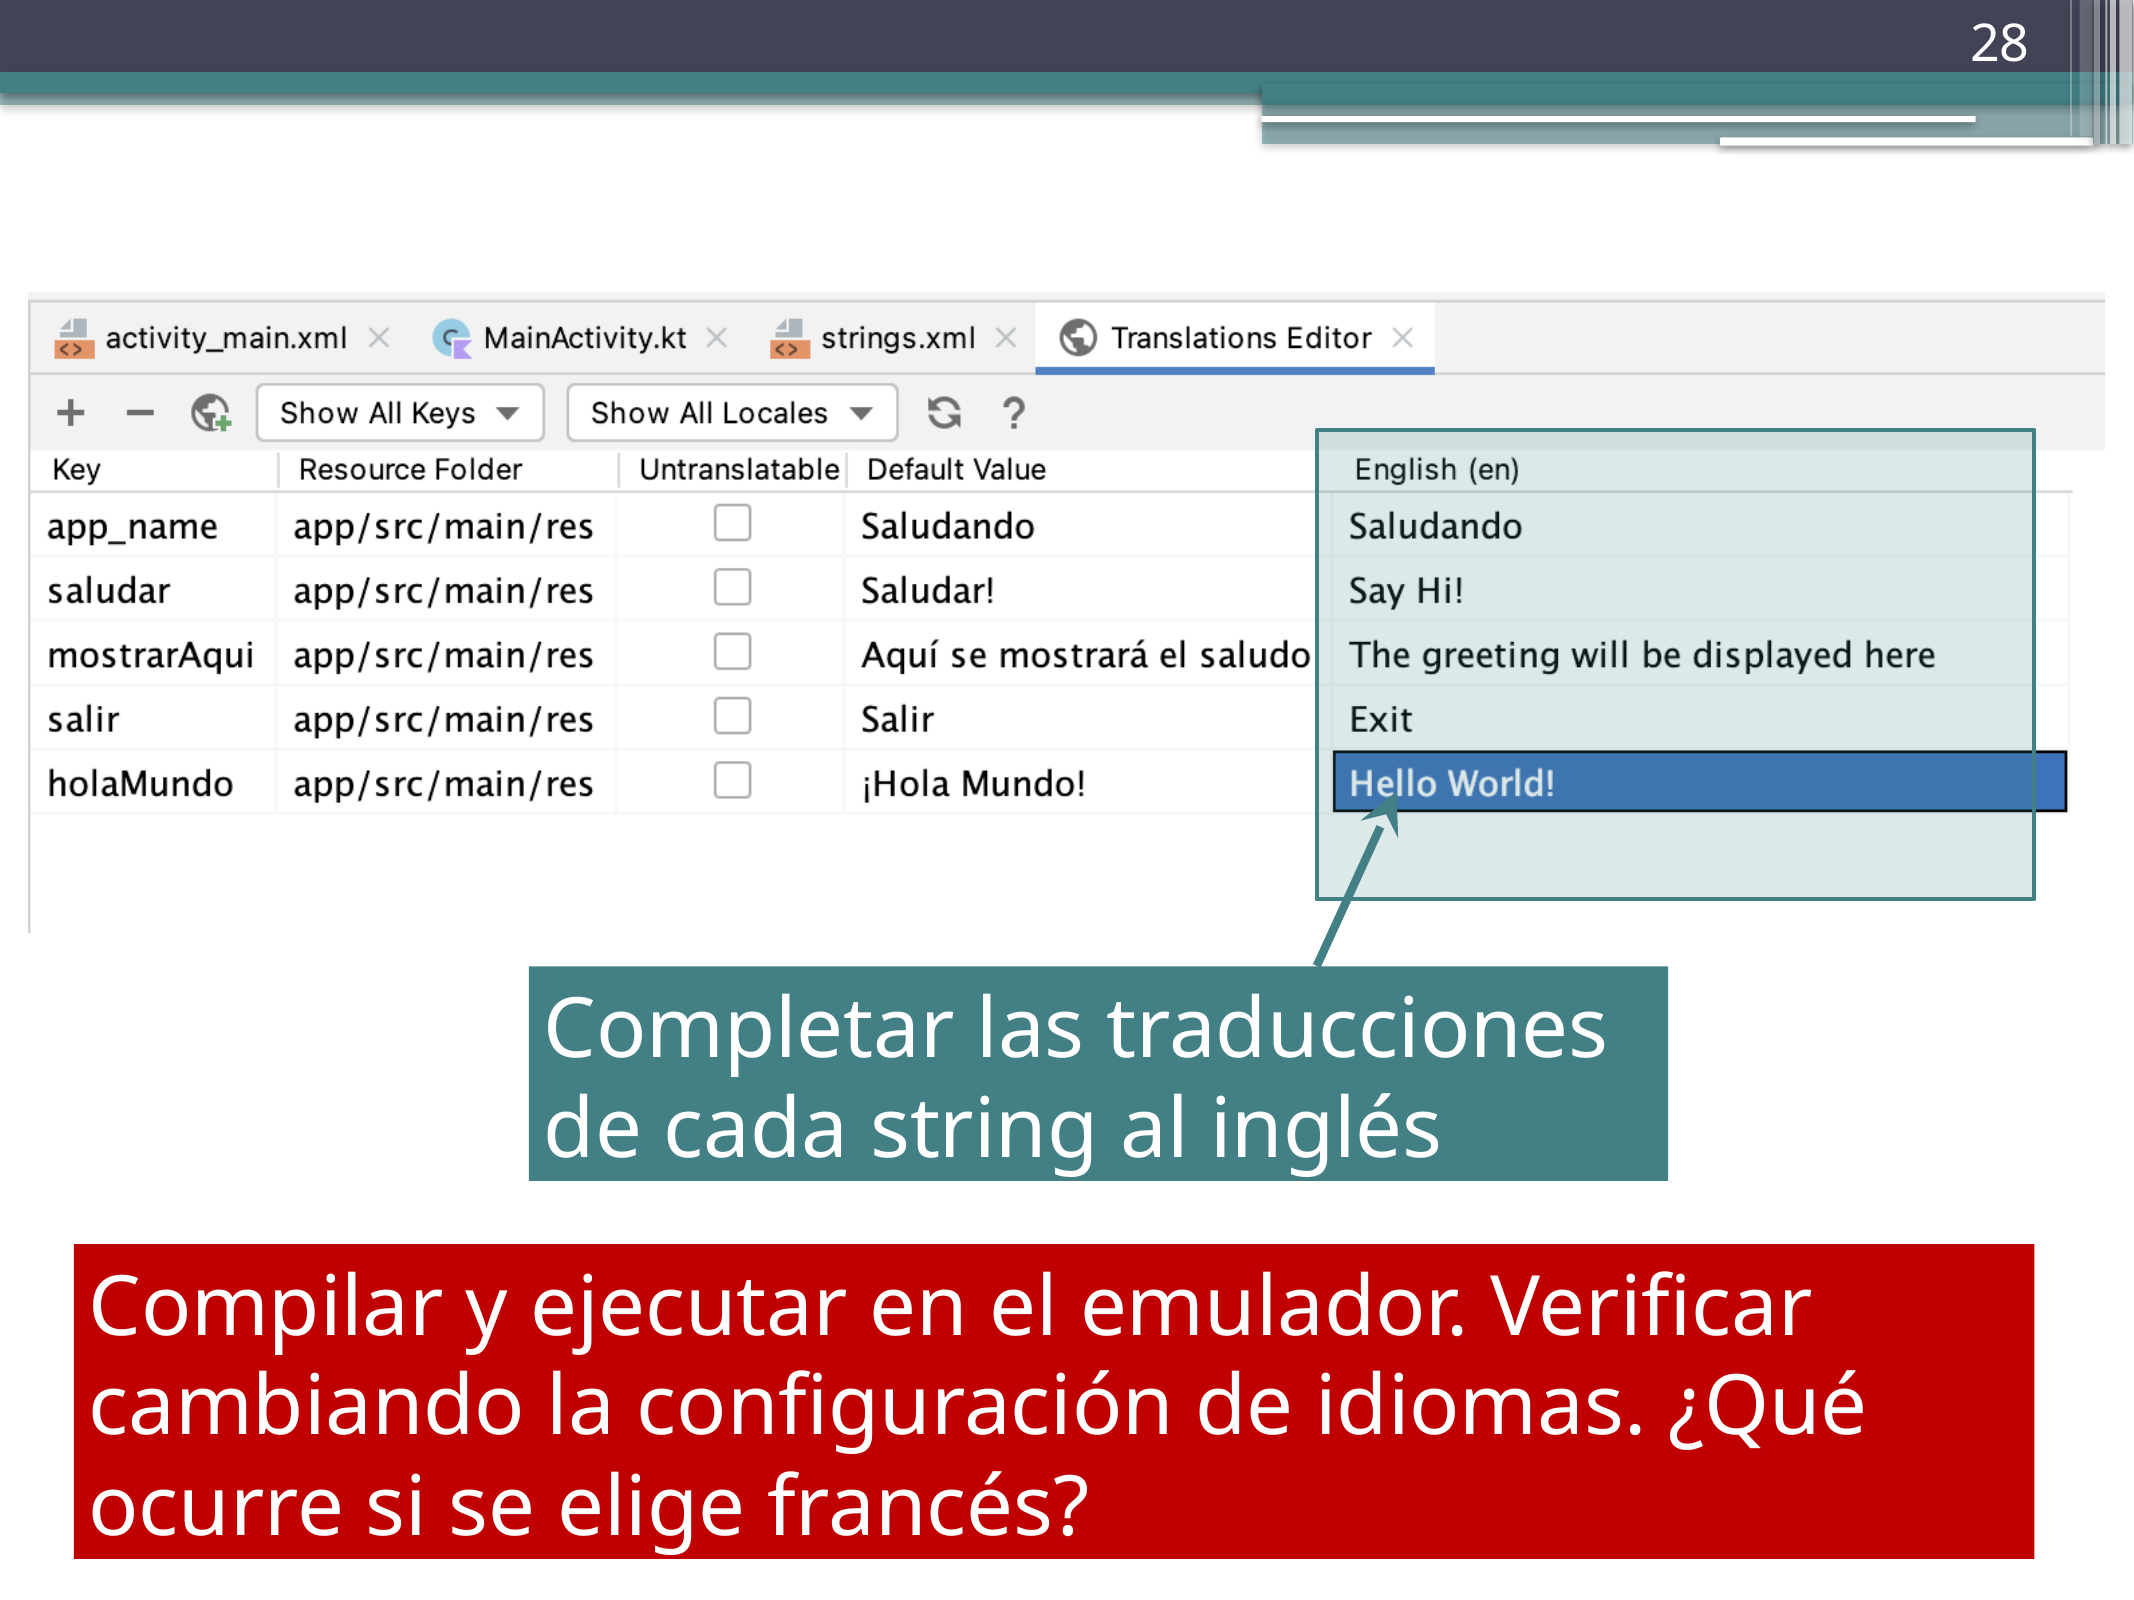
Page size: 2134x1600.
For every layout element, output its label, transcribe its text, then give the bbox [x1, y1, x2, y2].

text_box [528, 429, 2035, 1282]
picture [28, 292, 2105, 933]
text_box Compilar y ejecutar en el emulador. Verificar cambiando la configuración de idiomas. ¿Qué ocurre si se elige francés? [73, 1244, 2035, 1559]
text_box ‹#› [1553, 5, 2052, 91]
